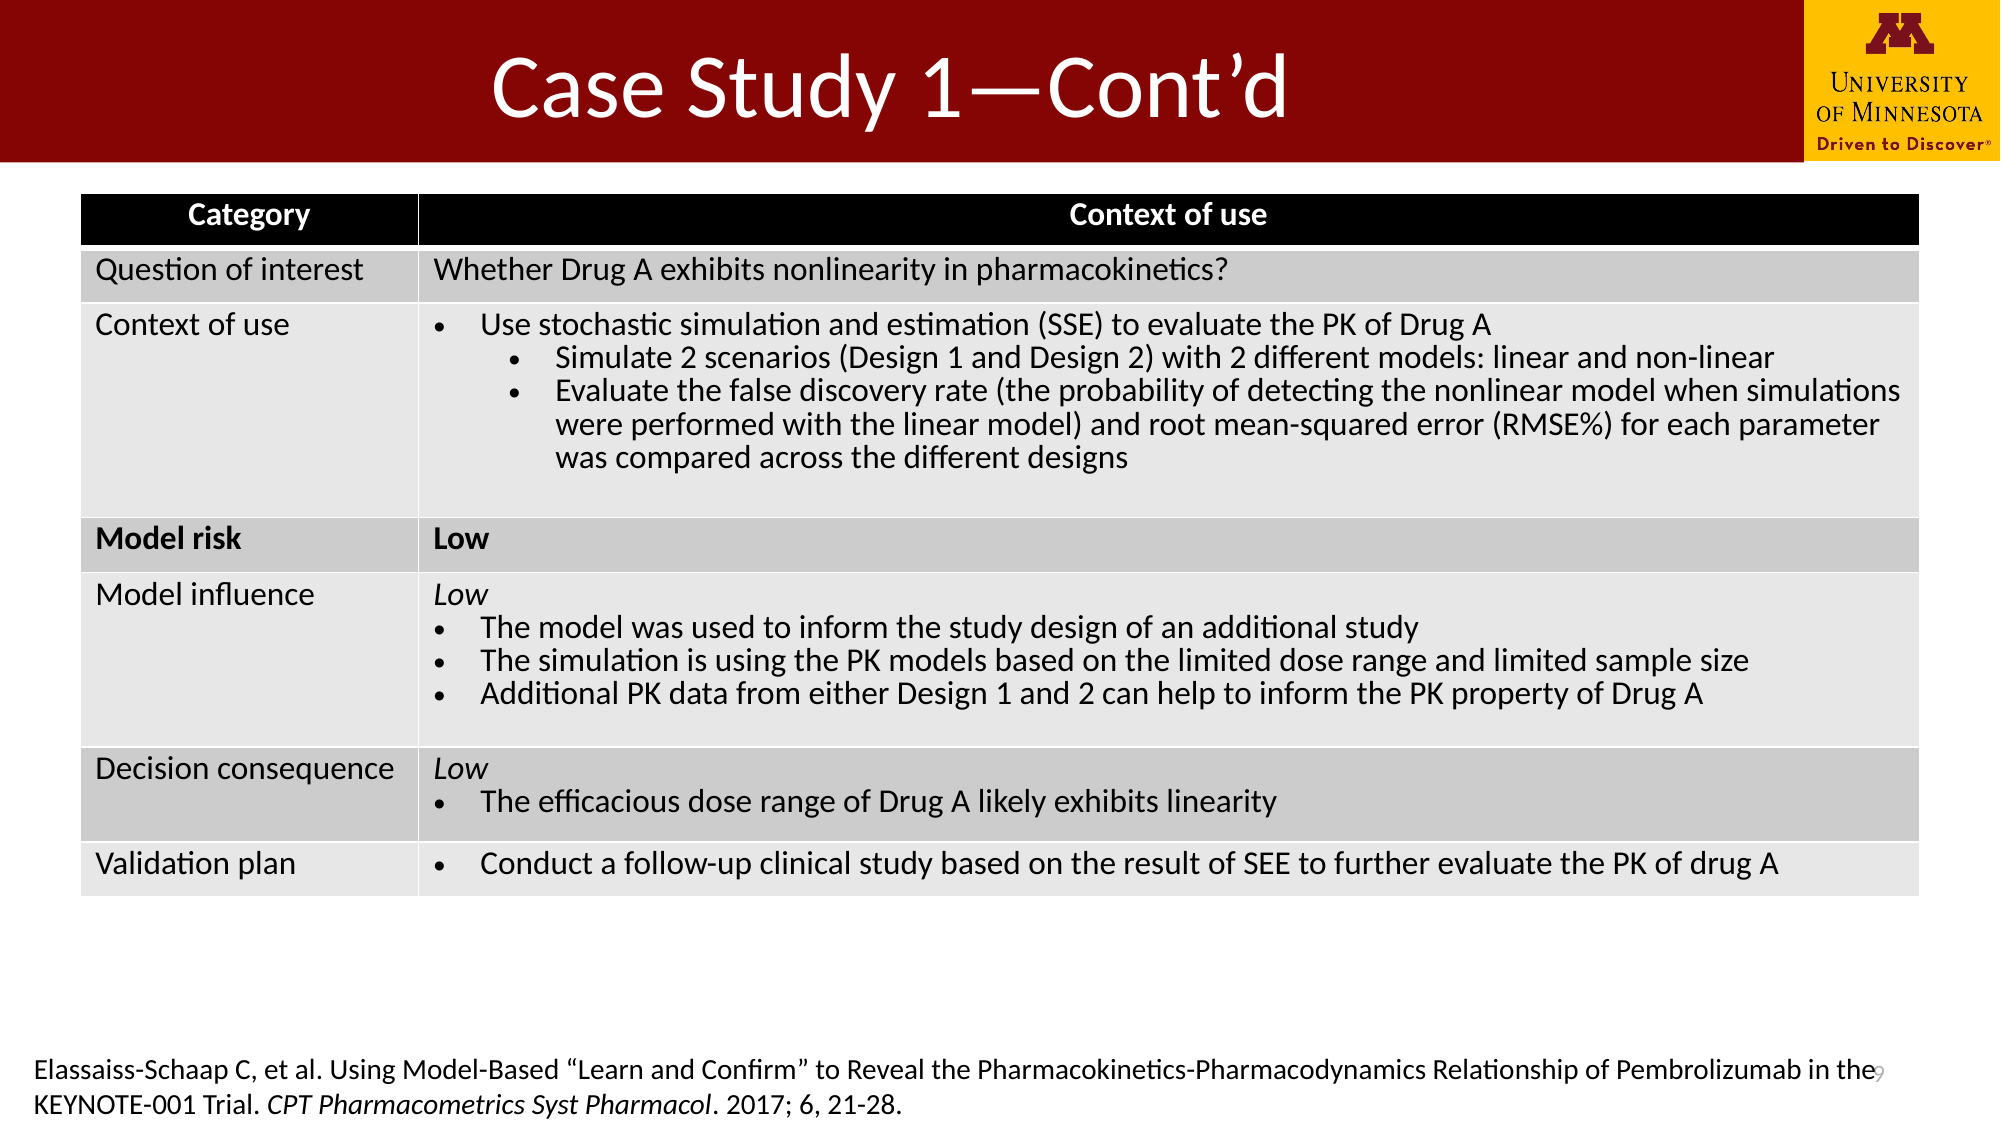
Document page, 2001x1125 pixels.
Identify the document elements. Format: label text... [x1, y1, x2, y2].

table_cell Low The model was used to inform the study design of an additional study The simulation is using the PK models based on the limited dose range and limited sample size Additional PK data from either Design 1 and 2 can help to inform the PK property of Drug A [419, 573, 1919, 746]
table_cell Question of interest [81, 251, 418, 302]
picture [1817, 13, 1992, 150]
table_cell Model influence [81, 573, 418, 746]
table_cell Validation plan [81, 843, 418, 896]
table_cell Conduct a follow-up clinical study based on the result of SEE to further evaluate the PK of drug A [419, 843, 1919, 896]
table_cell Low [419, 518, 1919, 572]
table_cell Context of use [81, 304, 418, 517]
table_cell Decision consequence [81, 748, 418, 841]
table_header Category [81, 194, 418, 245]
table_cell Use stochastic simulation and estimation (SSE) to evaluate the PK of Drug A Simulate 2 scenarios (Design 1 and Design 2) with 2 different models: linear and non-linear Evaluate the false discovery rate (the probability of detecting the nonlinear model when simulations were performed with the linear model) and root mean-squared error (RMSE%) for each parameter was compared across the different designs [419, 304, 1919, 517]
text_box Elassaiss-Schaap C, et al. Using Model-Based “Learn and Confirm” to Reveal the Pharmacokinetics-Pharmacodynamics Relationship of Pembrolizumab in the KEYNOTE-001 Trial. CPT Pharmacometrics Syst Pharmacol. 2017; 6, 21-28. [18, 1042, 1958, 1125]
table_cell Low The efficacious dose range of Drug A likely exhibits linearity [419, 748, 1919, 841]
table_cell Whether Drug A exhibits nonlinearity in pharmacokinetics? [419, 251, 1919, 302]
table_cell Model risk [81, 518, 418, 572]
table_header Context of use [419, 194, 1919, 245]
title Case Study 1—Cont’d [0, 0, 1804, 163]
